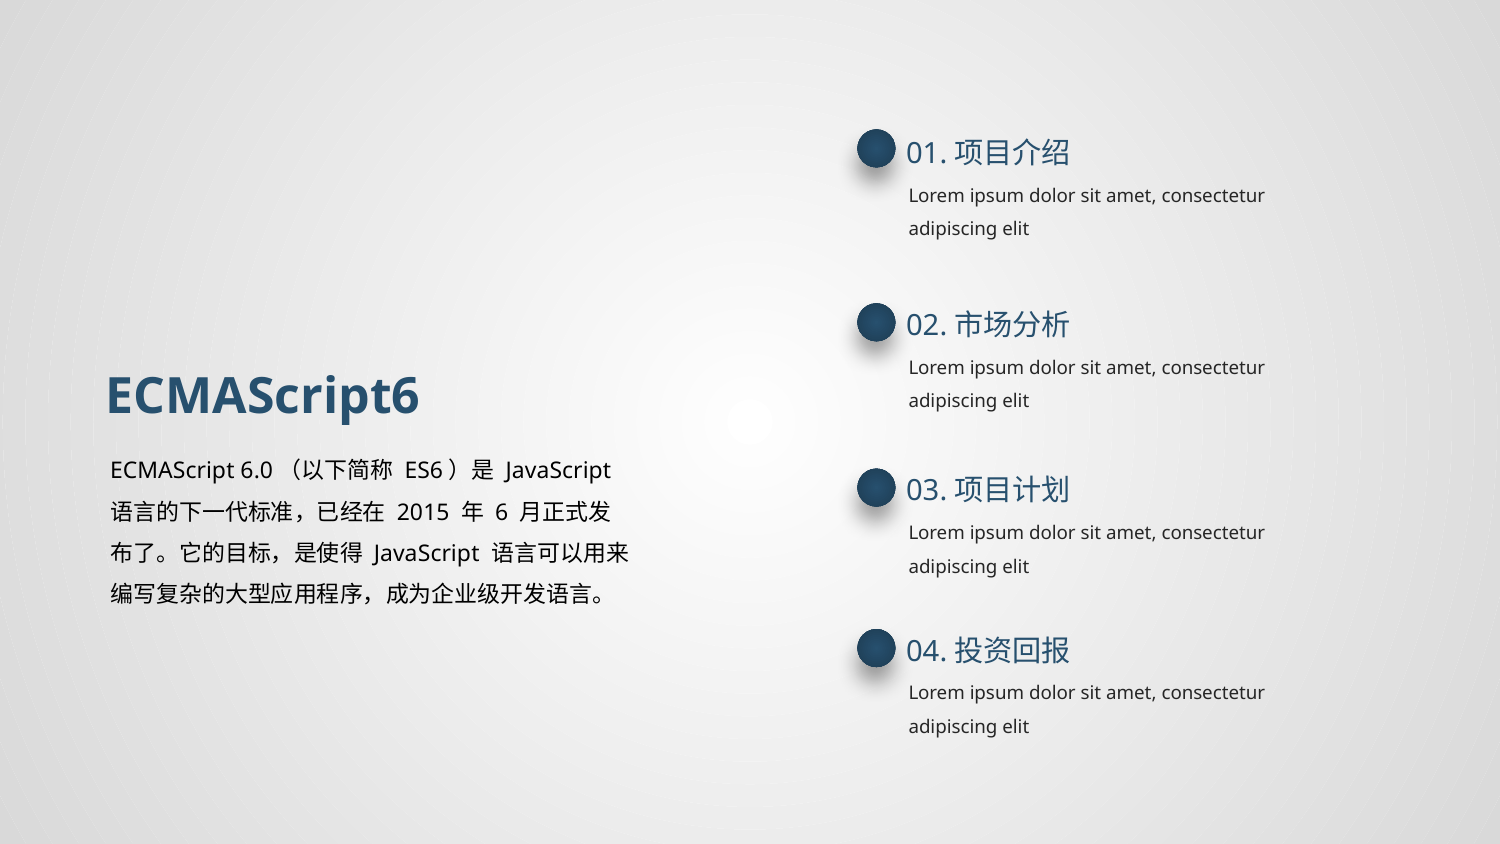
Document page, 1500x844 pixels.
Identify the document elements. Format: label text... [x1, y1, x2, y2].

text_box 03.项目计划 [891, 464, 1086, 514]
text_box 01.项目介绍 [891, 126, 1086, 177]
text_box [856, 628, 891, 669]
text_box Lorem ipsum dolor sit amet, consectetur adipiscing elit [893, 502, 1304, 585]
text_box [856, 467, 891, 508]
text_box [856, 302, 891, 343]
text_box Lorem ipsum dolor sit amet, consectetur adipiscing elit [893, 662, 1304, 745]
text_box Lorem ipsum dolor sit amet, consectetur adipiscing elit [893, 336, 1304, 419]
text_box Lorem ipsum dolor sit amet, consectetur adipiscing elit [893, 164, 1304, 247]
text_box 02.市场分析 [891, 299, 1086, 349]
text_box ECMAScript6 [90, 355, 436, 431]
text_box [856, 128, 891, 169]
text_box ECMAScript 6.0（以下简称 ES6）是 JavaScript 语言的下一代标准，已经在 2015 年 6 月正式发布了。它的目标，是使得 JavaScript 语言可以用来编写复杂的大型应用程序，成为企业级开发语言。 [95, 435, 649, 615]
text_box 04.投资回报 [891, 624, 1086, 675]
